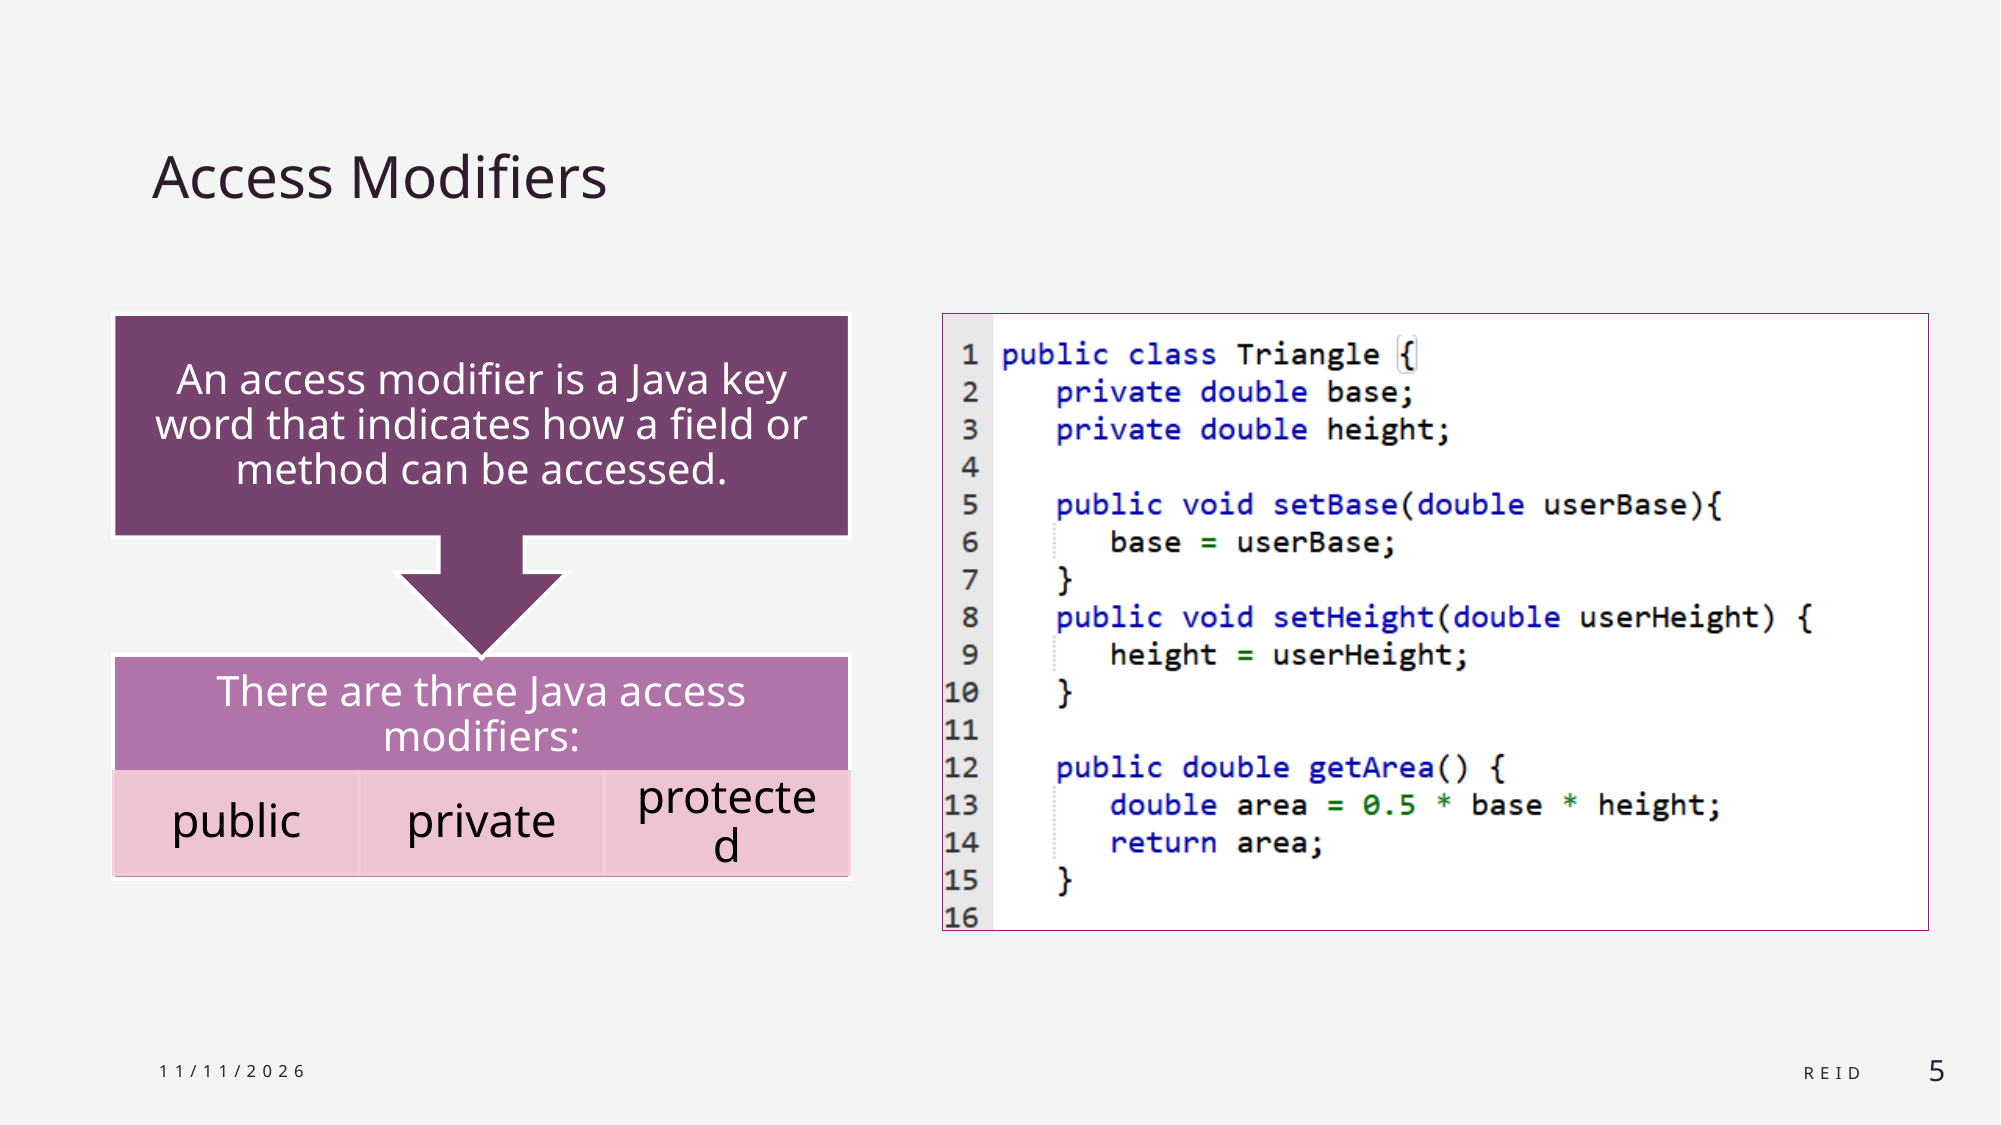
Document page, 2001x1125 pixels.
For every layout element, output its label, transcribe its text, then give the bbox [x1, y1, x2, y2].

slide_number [143, 1042, 594, 1103]
picture [941, 312, 1929, 931]
footer Reid [1170, 1042, 1875, 1103]
title Access Modifiers [137, 132, 735, 311]
slide_number 5 [1875, 1042, 1961, 1103]
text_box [112, 313, 851, 880]
